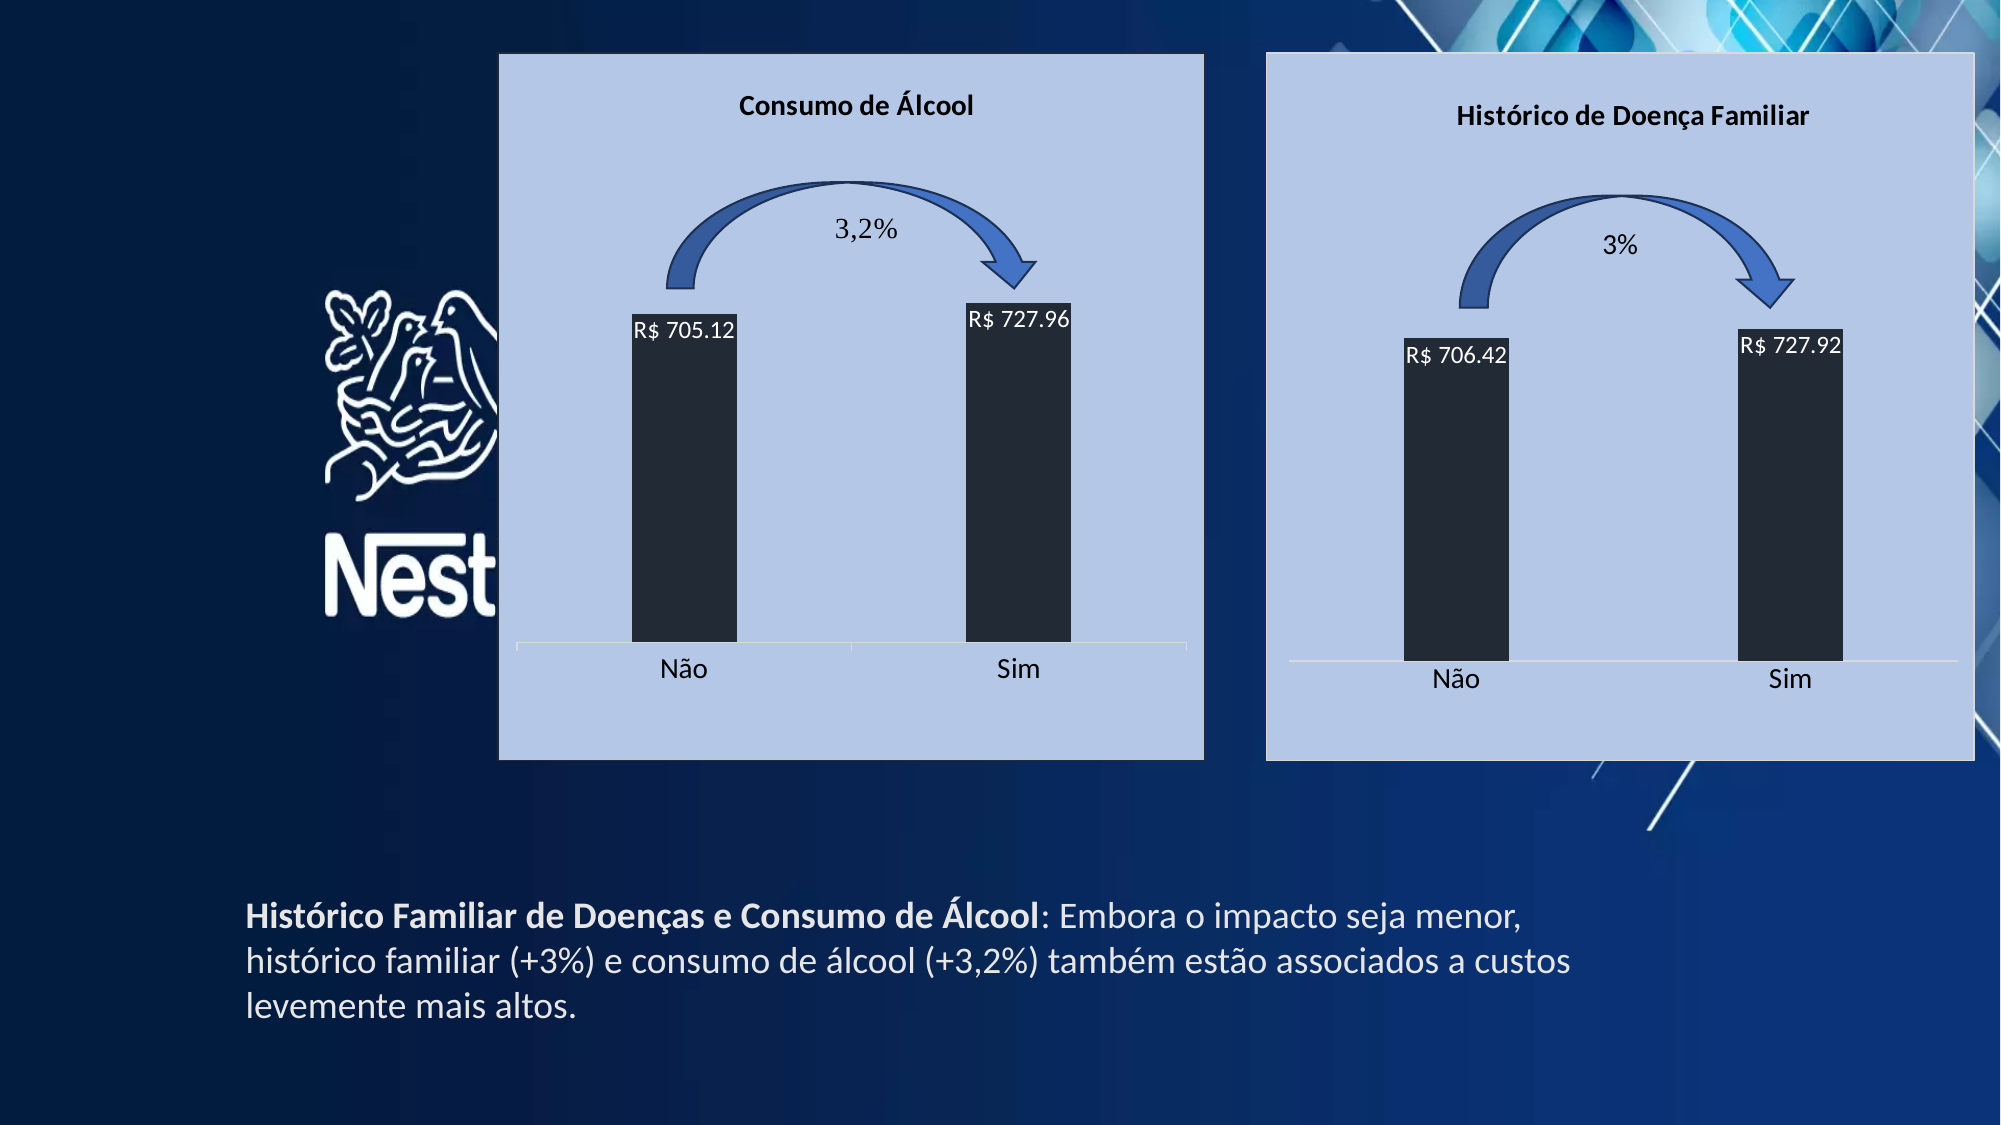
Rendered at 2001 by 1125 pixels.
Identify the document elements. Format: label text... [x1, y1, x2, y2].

picture [0, 0, 2001, 1125]
chart [1265, 52, 1975, 762]
text_box Histórico Familiar de Doenças e Consumo de Álcool: Embora o impacto seja menor, histórico familiar (+3%) e consumo de álcool (+3,2%) também estão associados a custos levemente mais altos. [230, 883, 1654, 1034]
chart [497, 52, 1206, 762]
